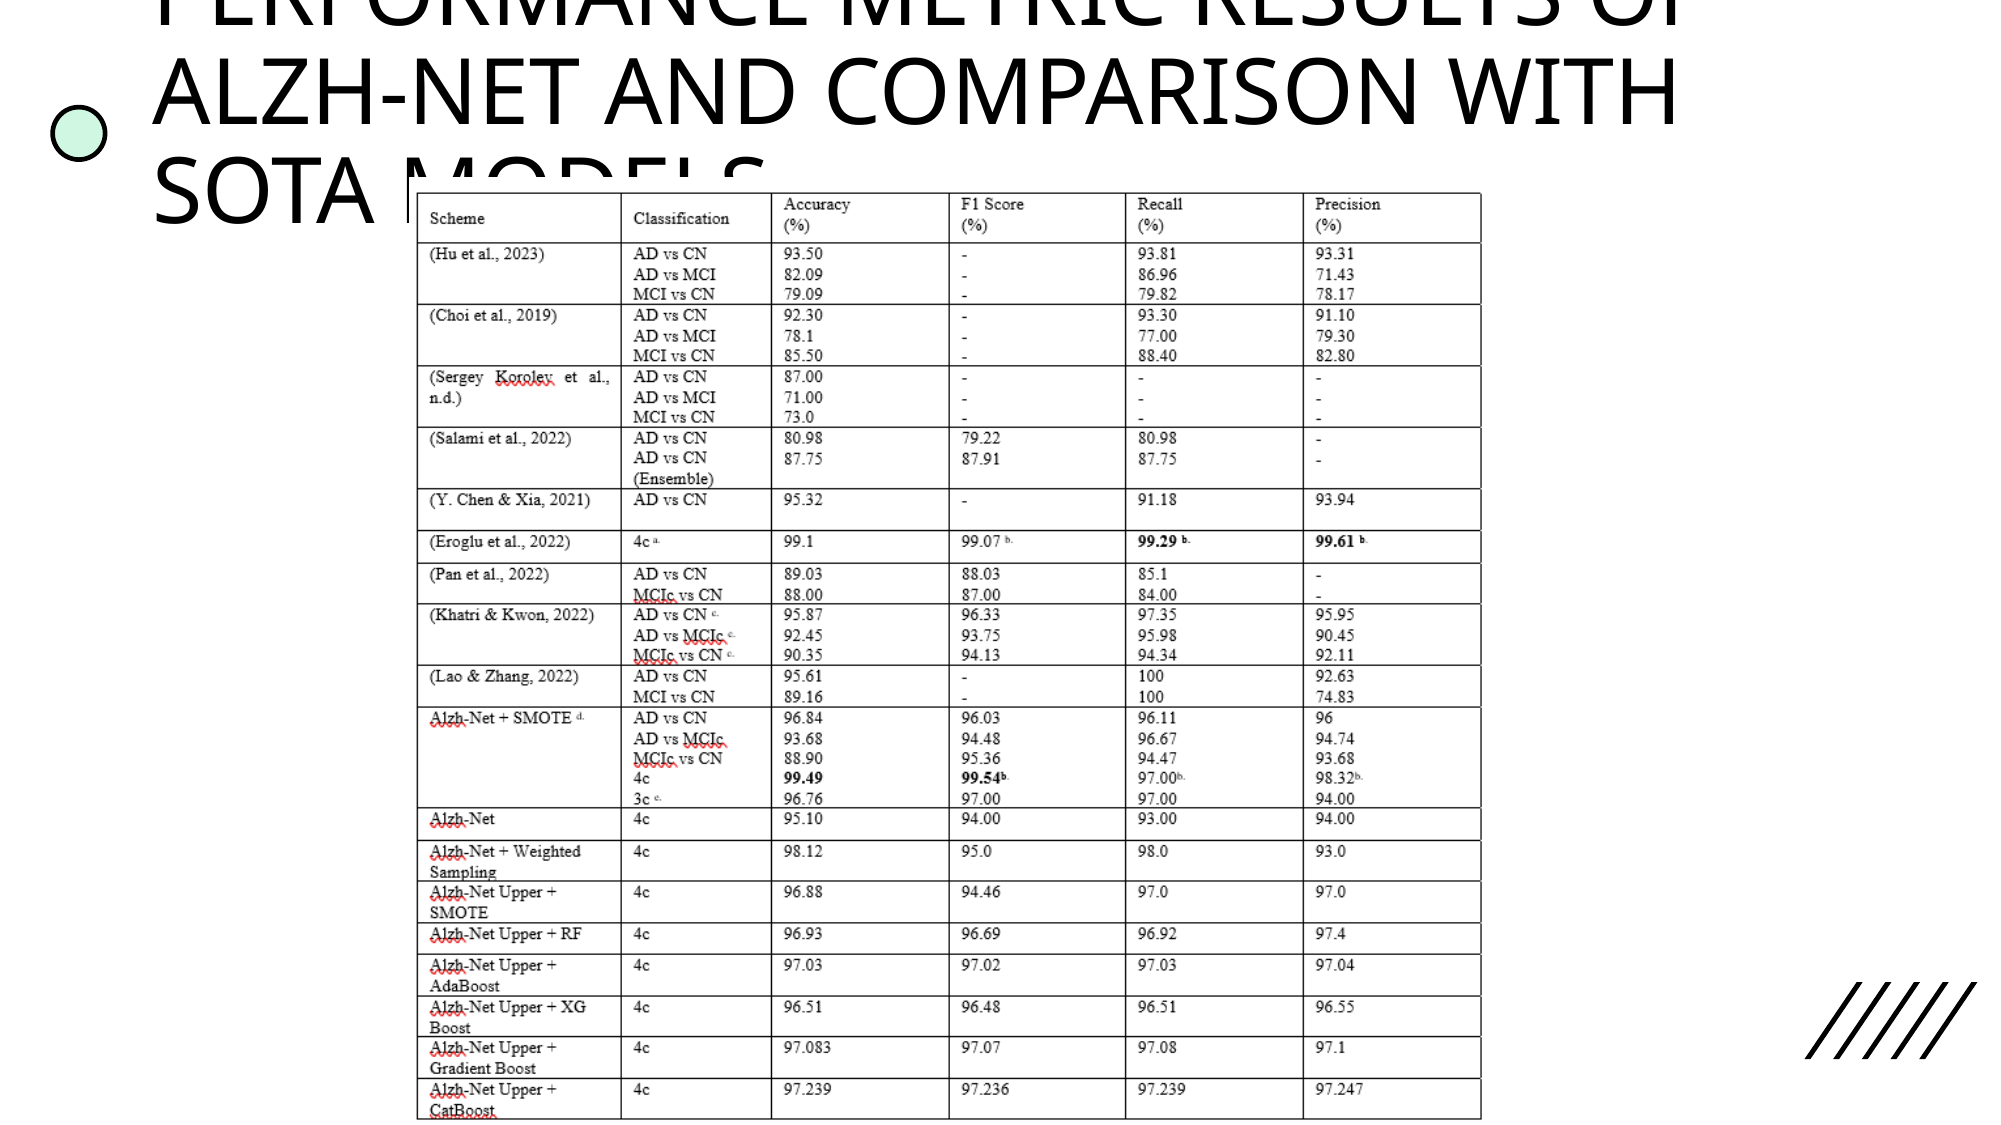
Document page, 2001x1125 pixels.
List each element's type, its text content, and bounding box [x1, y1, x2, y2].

title PERFORMANCE METRIC RESULTS OF ALZH-NET AND COMPARISON WITH SOTA MODELS [137, 35, 1863, 253]
picture [409, 177, 1491, 1125]
